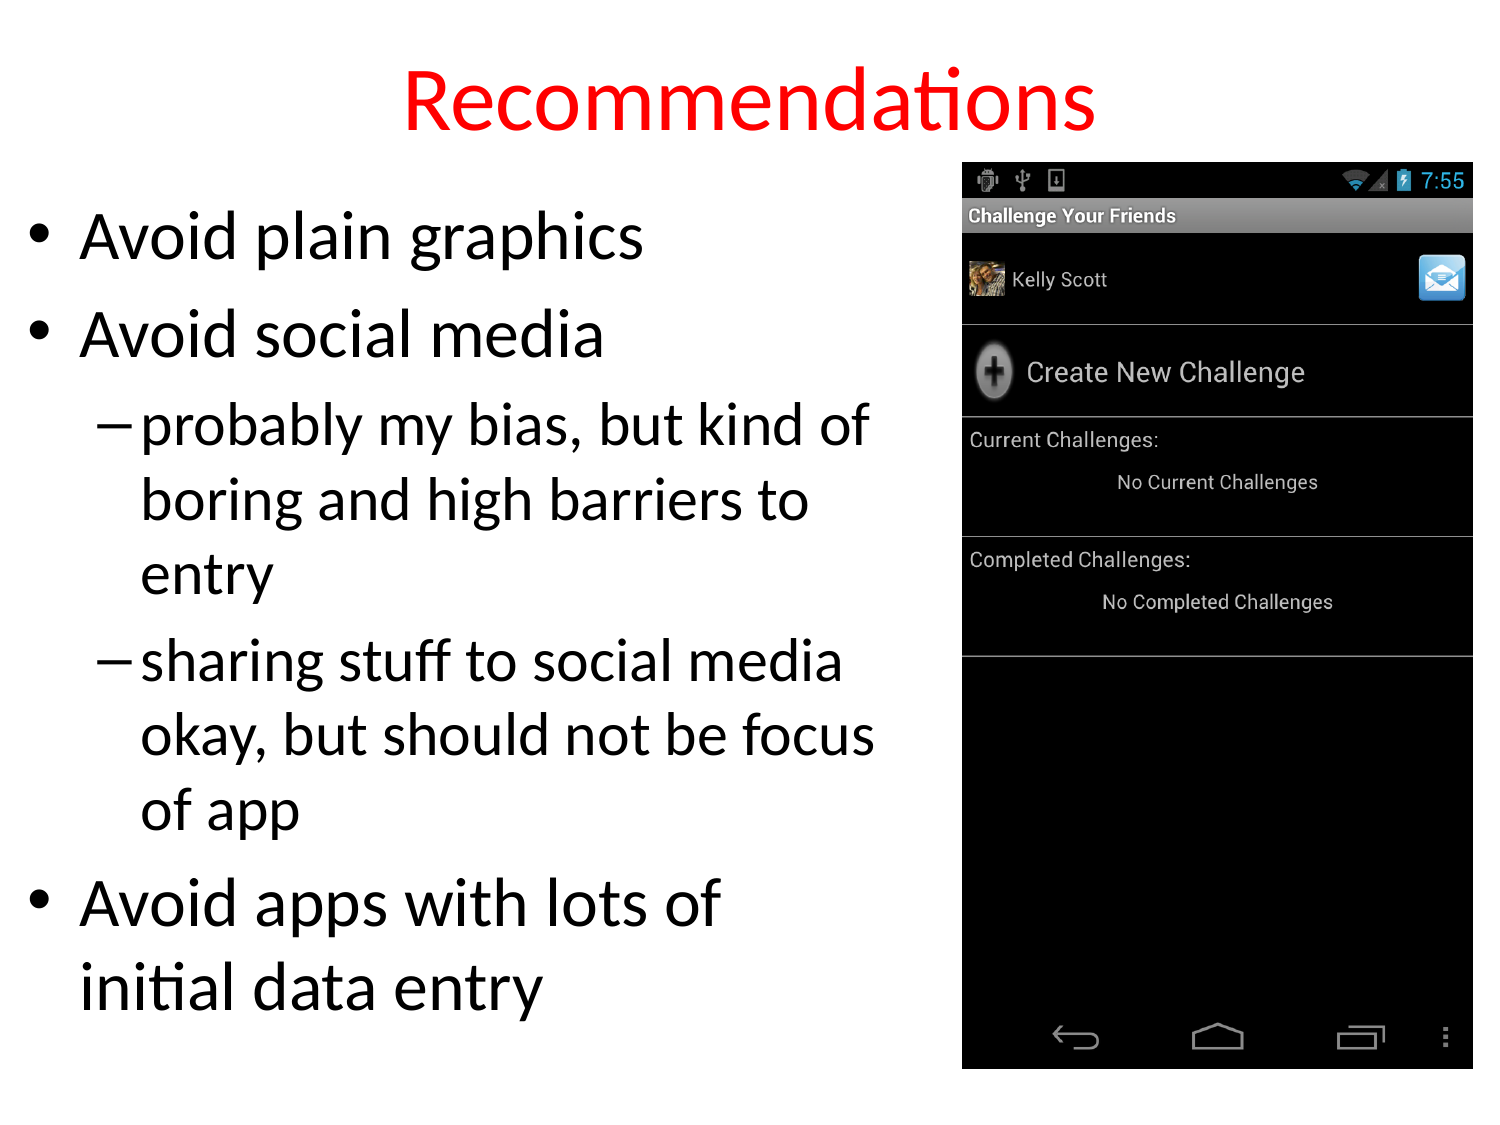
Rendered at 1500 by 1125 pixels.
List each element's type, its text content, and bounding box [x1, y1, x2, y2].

title Recommendations [75, 0, 1425, 188]
picture [962, 162, 1473, 1069]
list Avoid plain graphics Avoid social media probably my bias, but kind of boring and high barriers to entry sharing stuff to social media okay, but should not be focus of app Avoid apps with lots of initial data entry [12, 182, 900, 1038]
